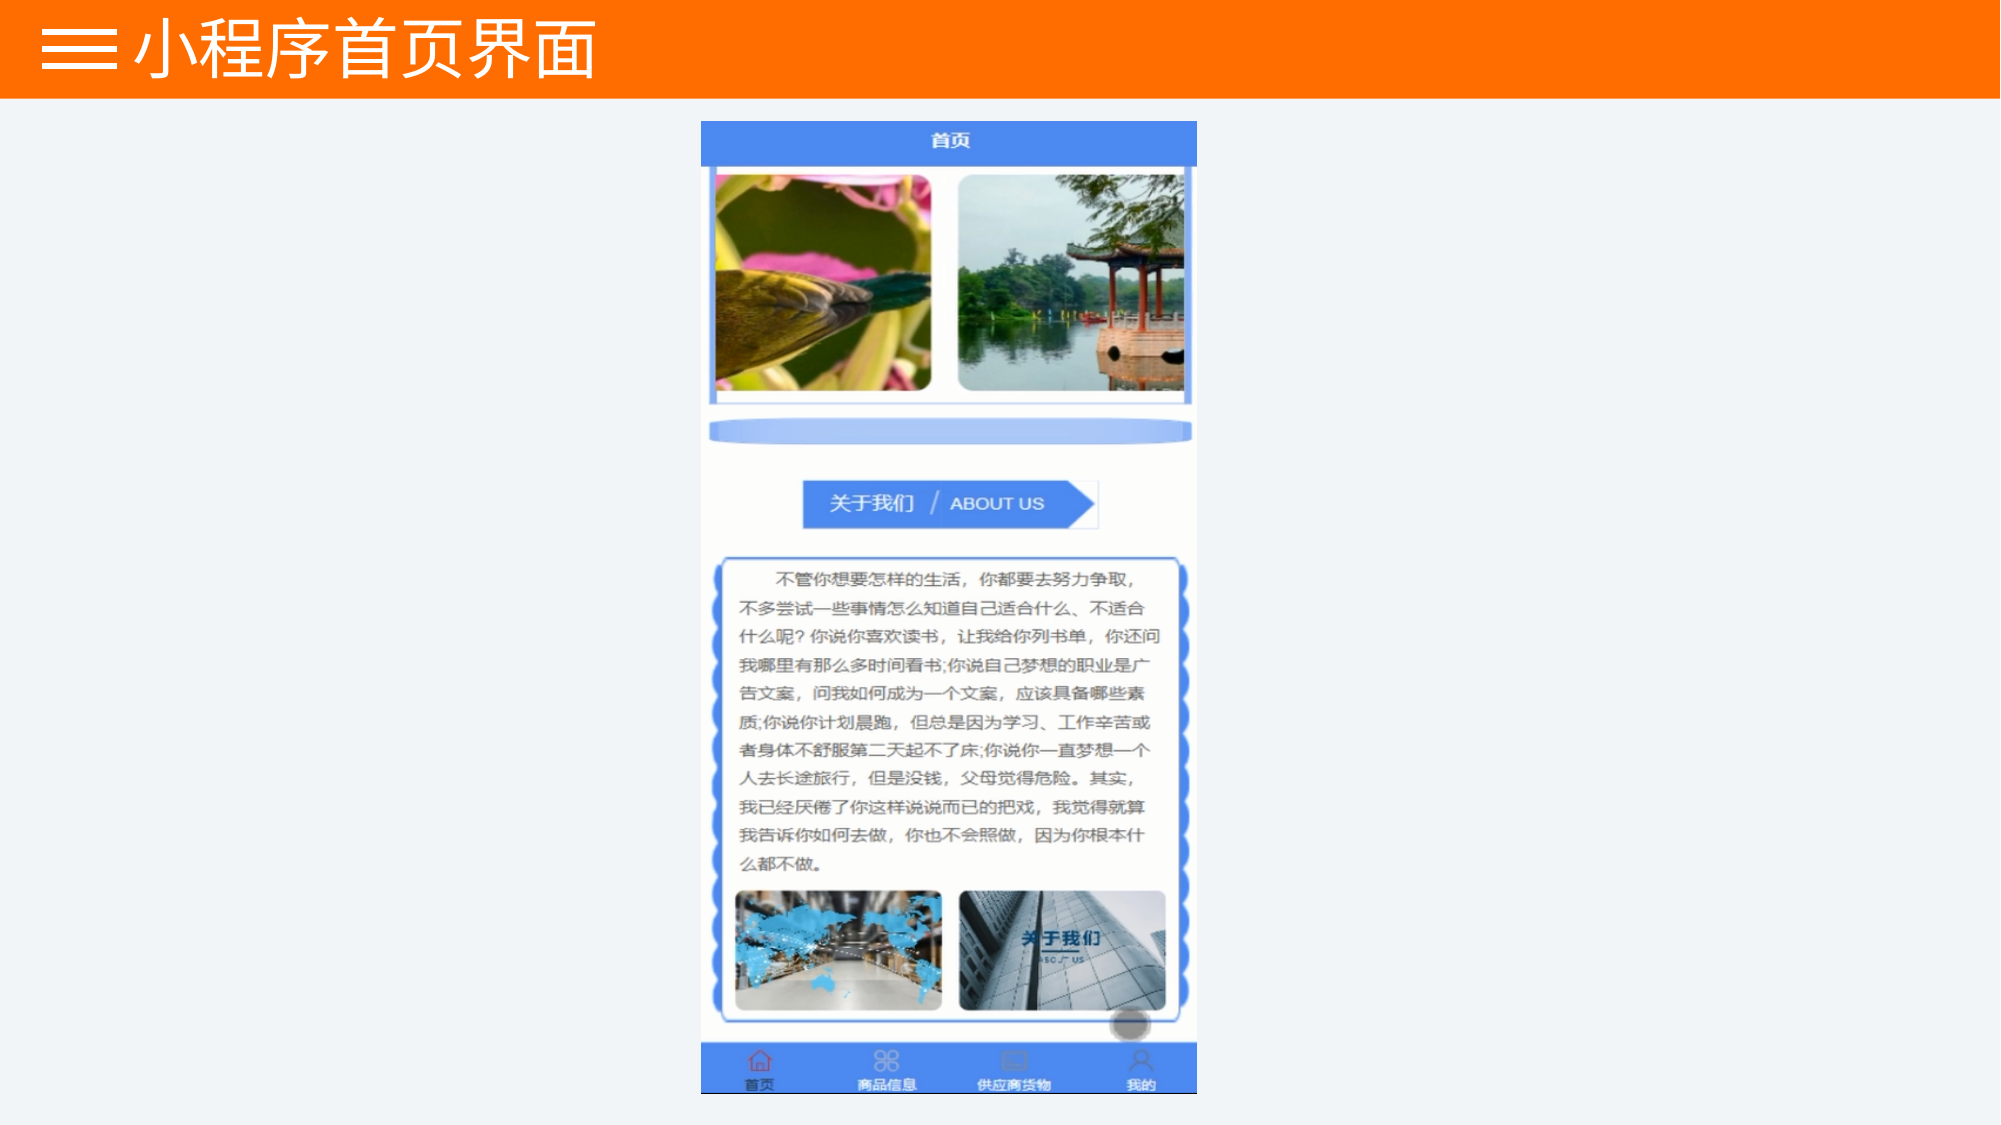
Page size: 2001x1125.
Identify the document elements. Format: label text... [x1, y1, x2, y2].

text_box [0, 0, 2000, 100]
text_box 小程序首页界面 [117, 0, 813, 95]
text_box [42, 32, 118, 67]
picture [701, 121, 1197, 1094]
